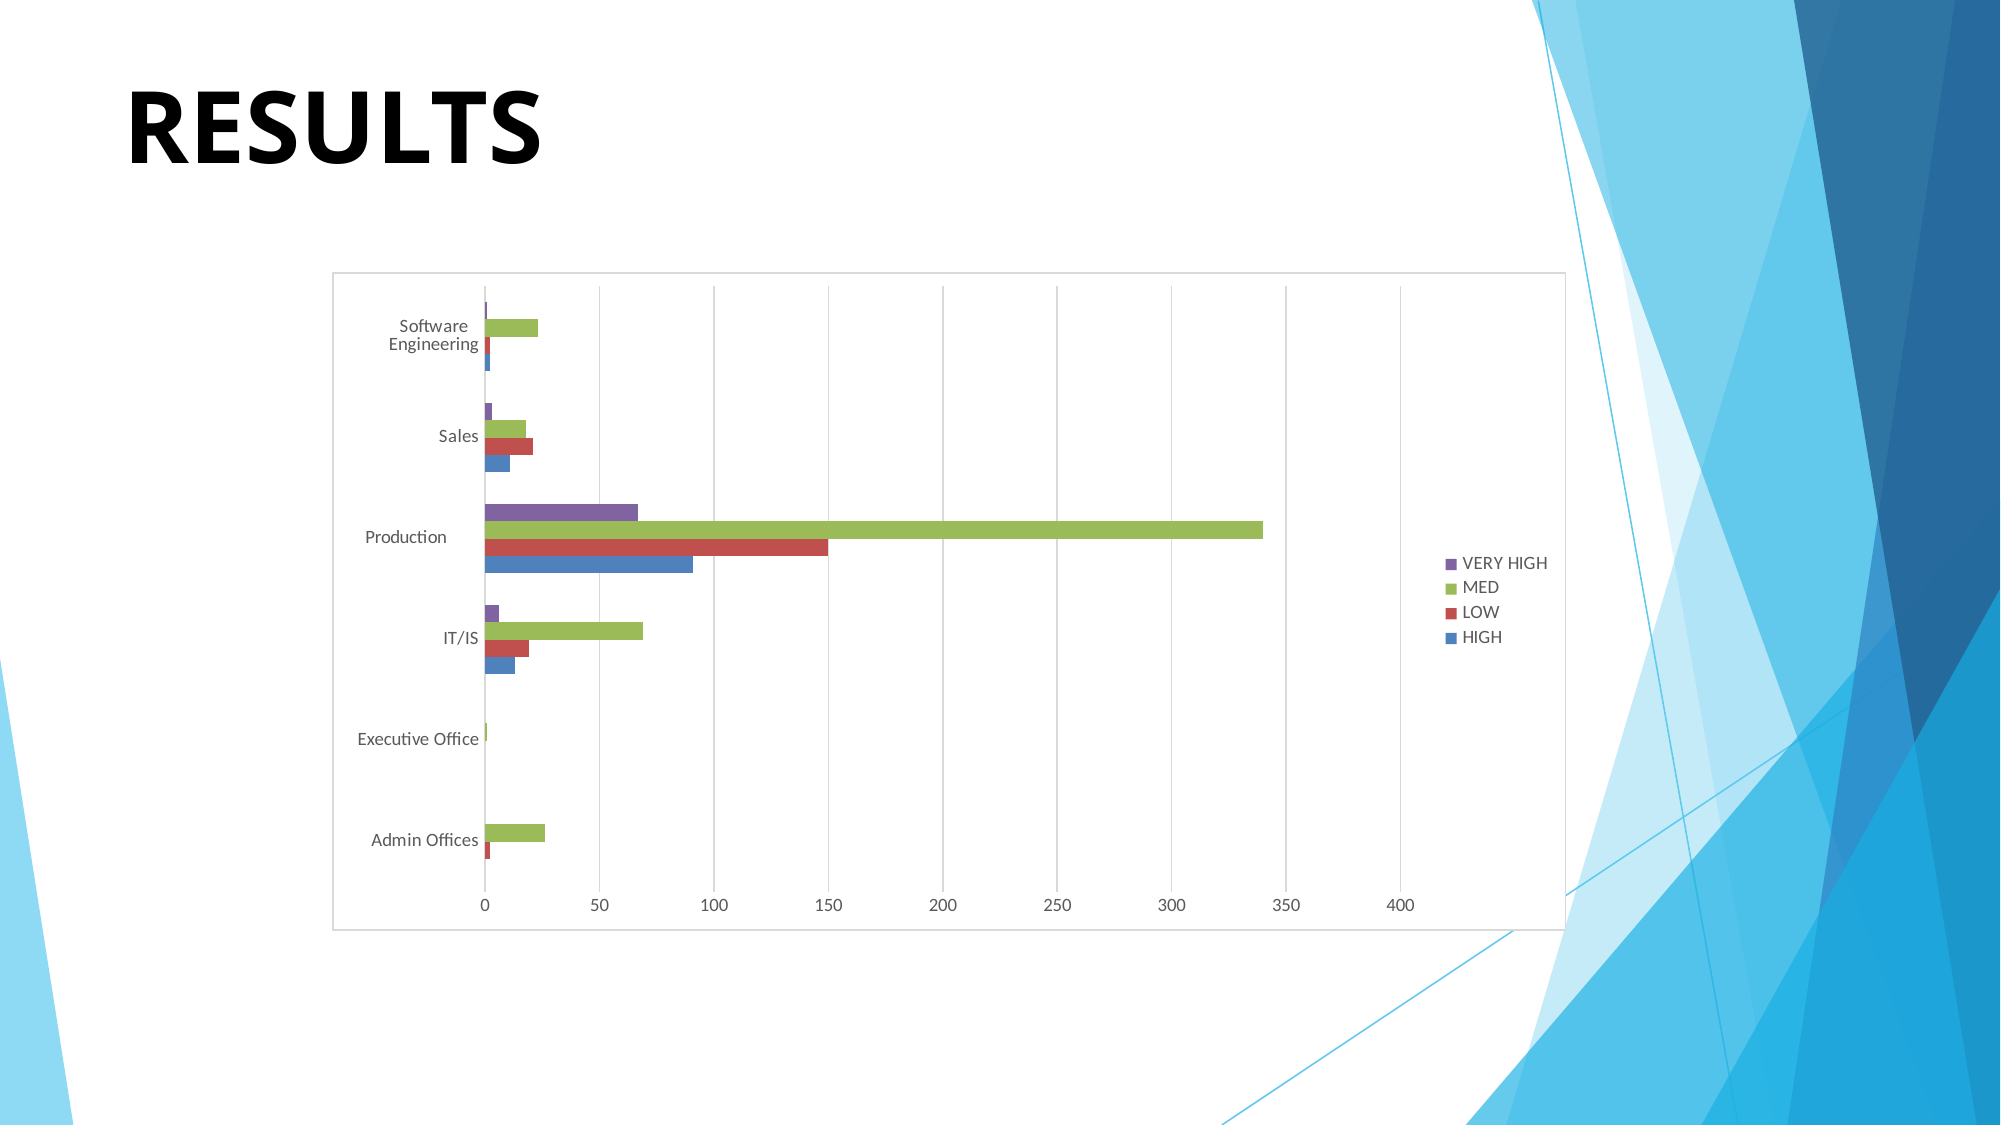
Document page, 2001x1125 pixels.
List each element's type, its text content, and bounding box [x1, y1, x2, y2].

chart [331, 272, 1567, 931]
title RESULTS [123, 63, 1877, 185]
